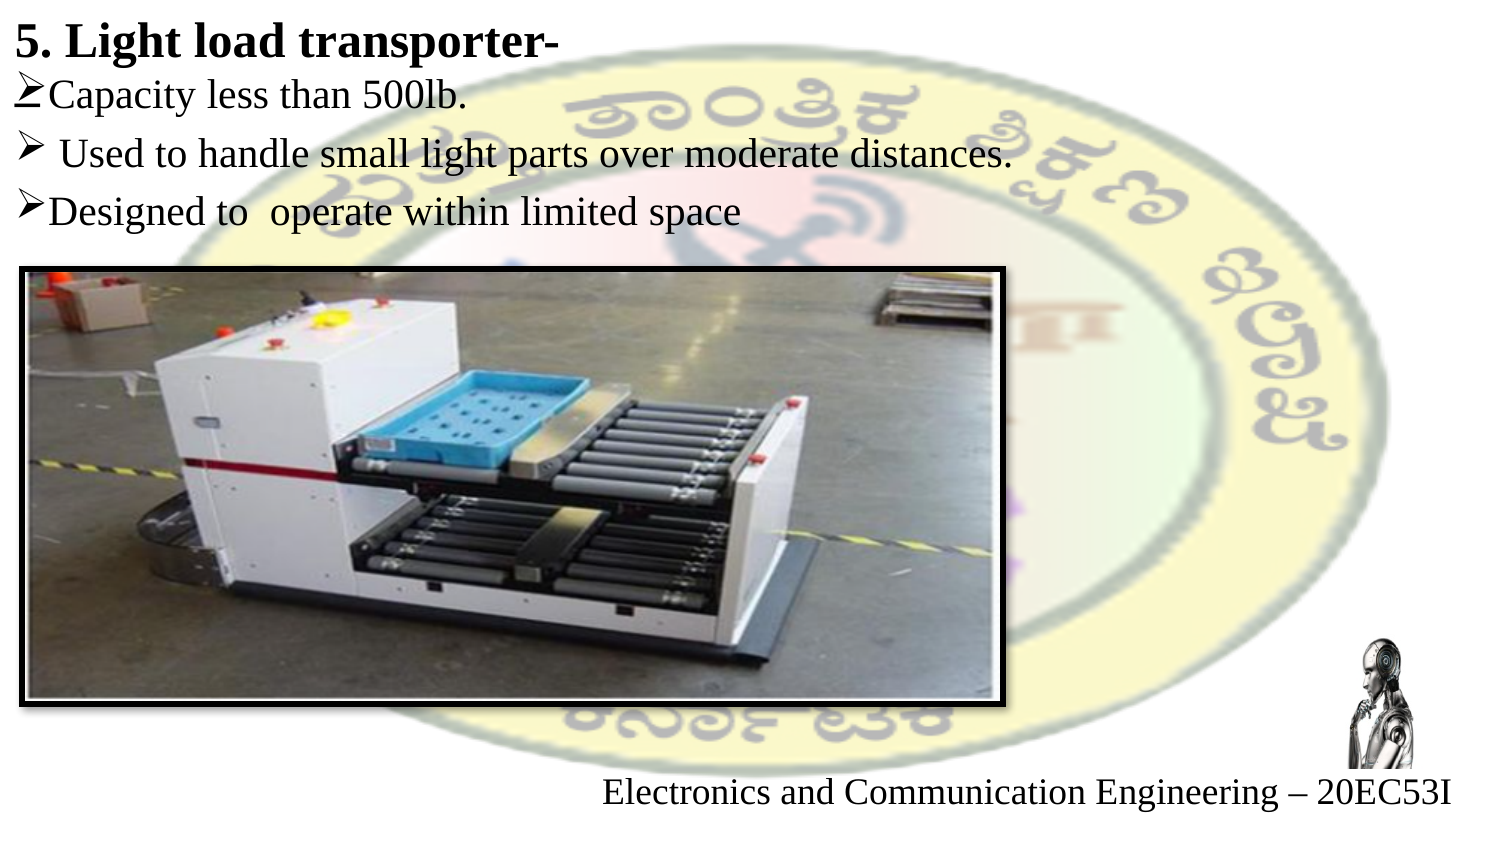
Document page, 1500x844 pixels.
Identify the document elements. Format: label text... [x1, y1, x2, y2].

text_box Capacity less than 500lb. Used to handle small light parts over moderate distances. Designed to operate within limited space [0, 59, 1500, 472]
picture [24, 271, 1001, 702]
picture [1312, 634, 1438, 769]
text_box 5. Light load transporter- – [0, 0, 1250, 59]
text_box Electronics and Communication Engineering – 20EC53I [587, 759, 1475, 820]
